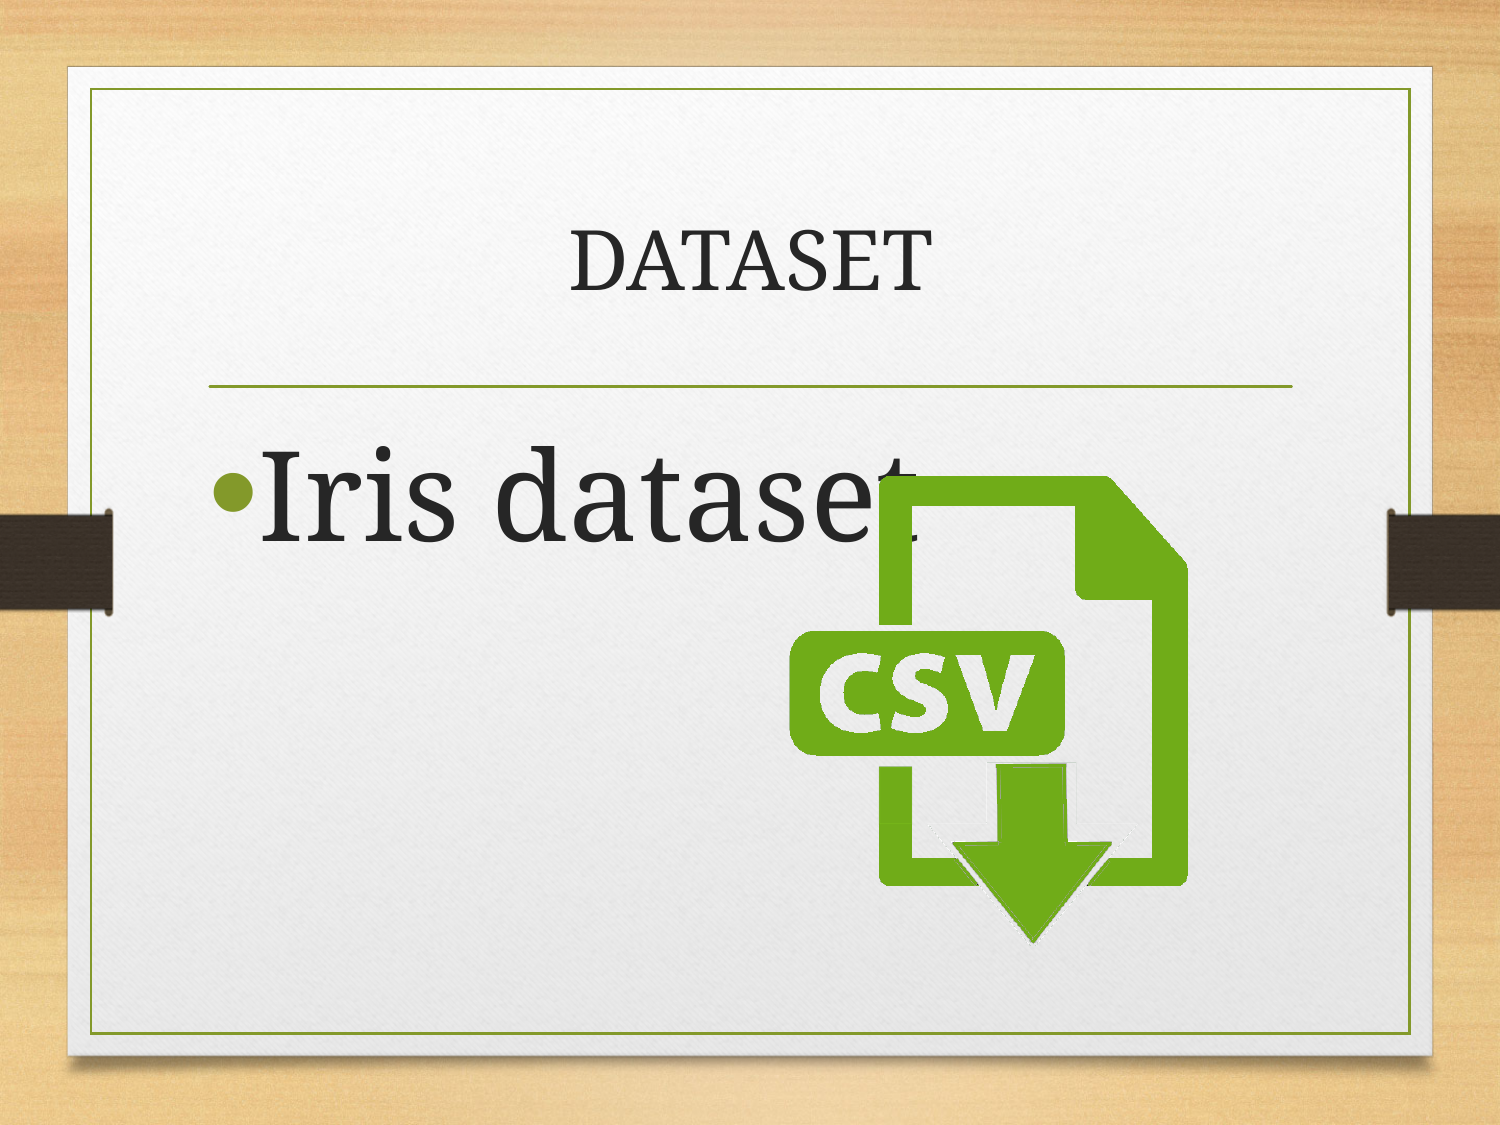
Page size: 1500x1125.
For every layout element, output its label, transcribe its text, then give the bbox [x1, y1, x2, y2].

title DATASET [193, 150, 1309, 365]
picture [0, 0, 1500, 1125]
list Iris dataset [193, 408, 1309, 974]
